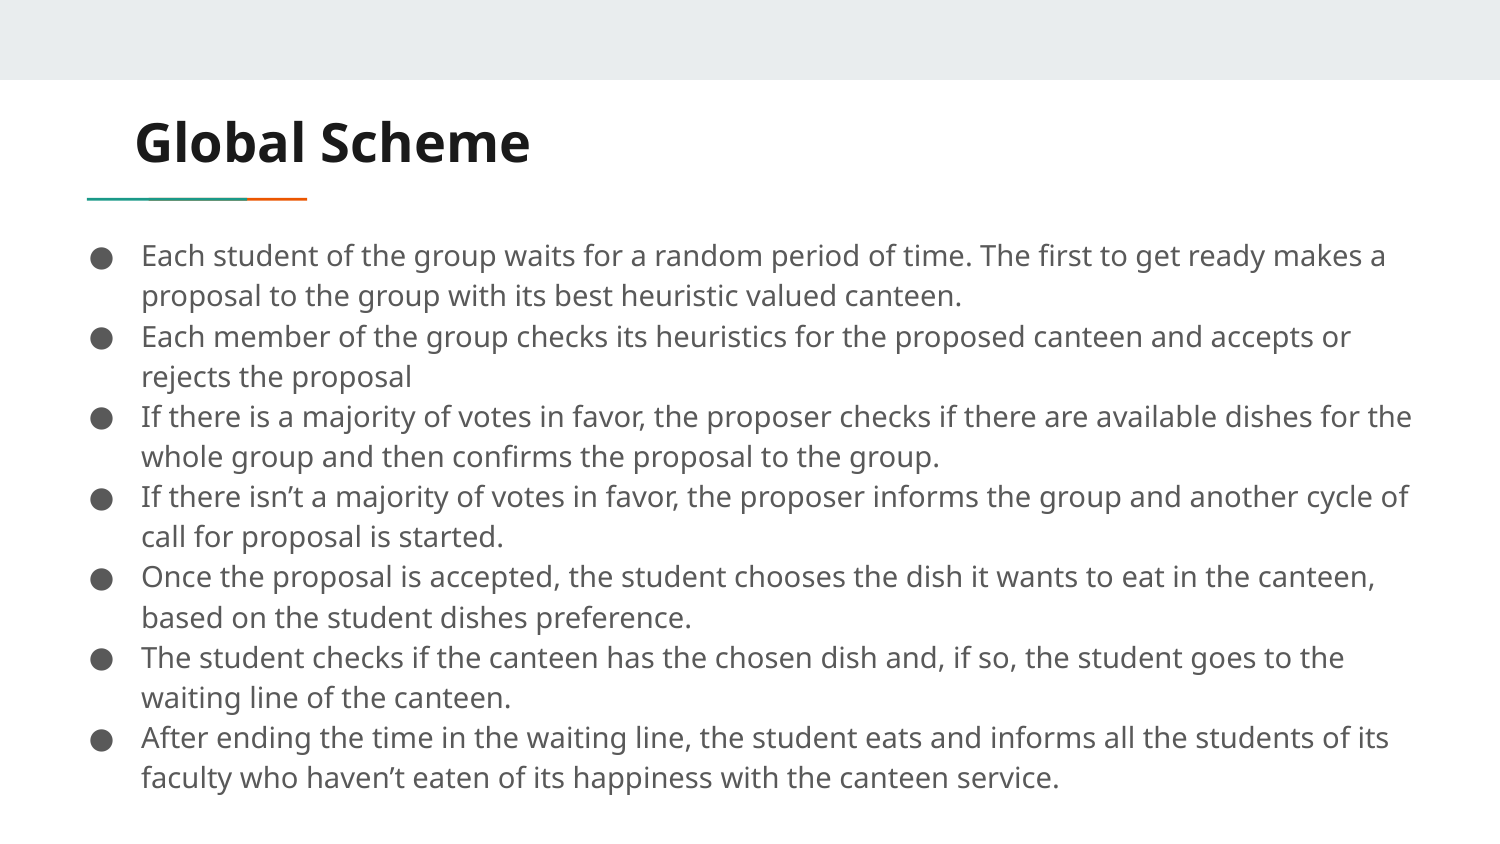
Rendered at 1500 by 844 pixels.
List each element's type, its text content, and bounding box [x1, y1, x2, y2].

list Each student of the group waits for a random period of time. The first to get ready makes a proposal to the group with its best heuristic valued canteen. Each member of the group checks its heuristics for the proposed canteen and accepts or rejects the proposal If there is a majority of votes in favor, the proposer checks if there are available dishes for the whole group and then confirms the proposal to the group. If there isn’t a majority of votes in favor, the proposer informs the group and another cycle of call for proposal is started. Once the proposal is accepted, the student chooses the dish it wants to eat in the canteen, based on the student dishes preference. The student checks if the canteen has the chosen dish and, if so, the student goes to the waiting line of the canteen. After ending the time in the waiting line, the student eats and informs all the students of its faculty who haven’t eaten of its happiness with the canteen service. [51, 217, 1449, 764]
title Global Scheme [119, 93, 1381, 182]
